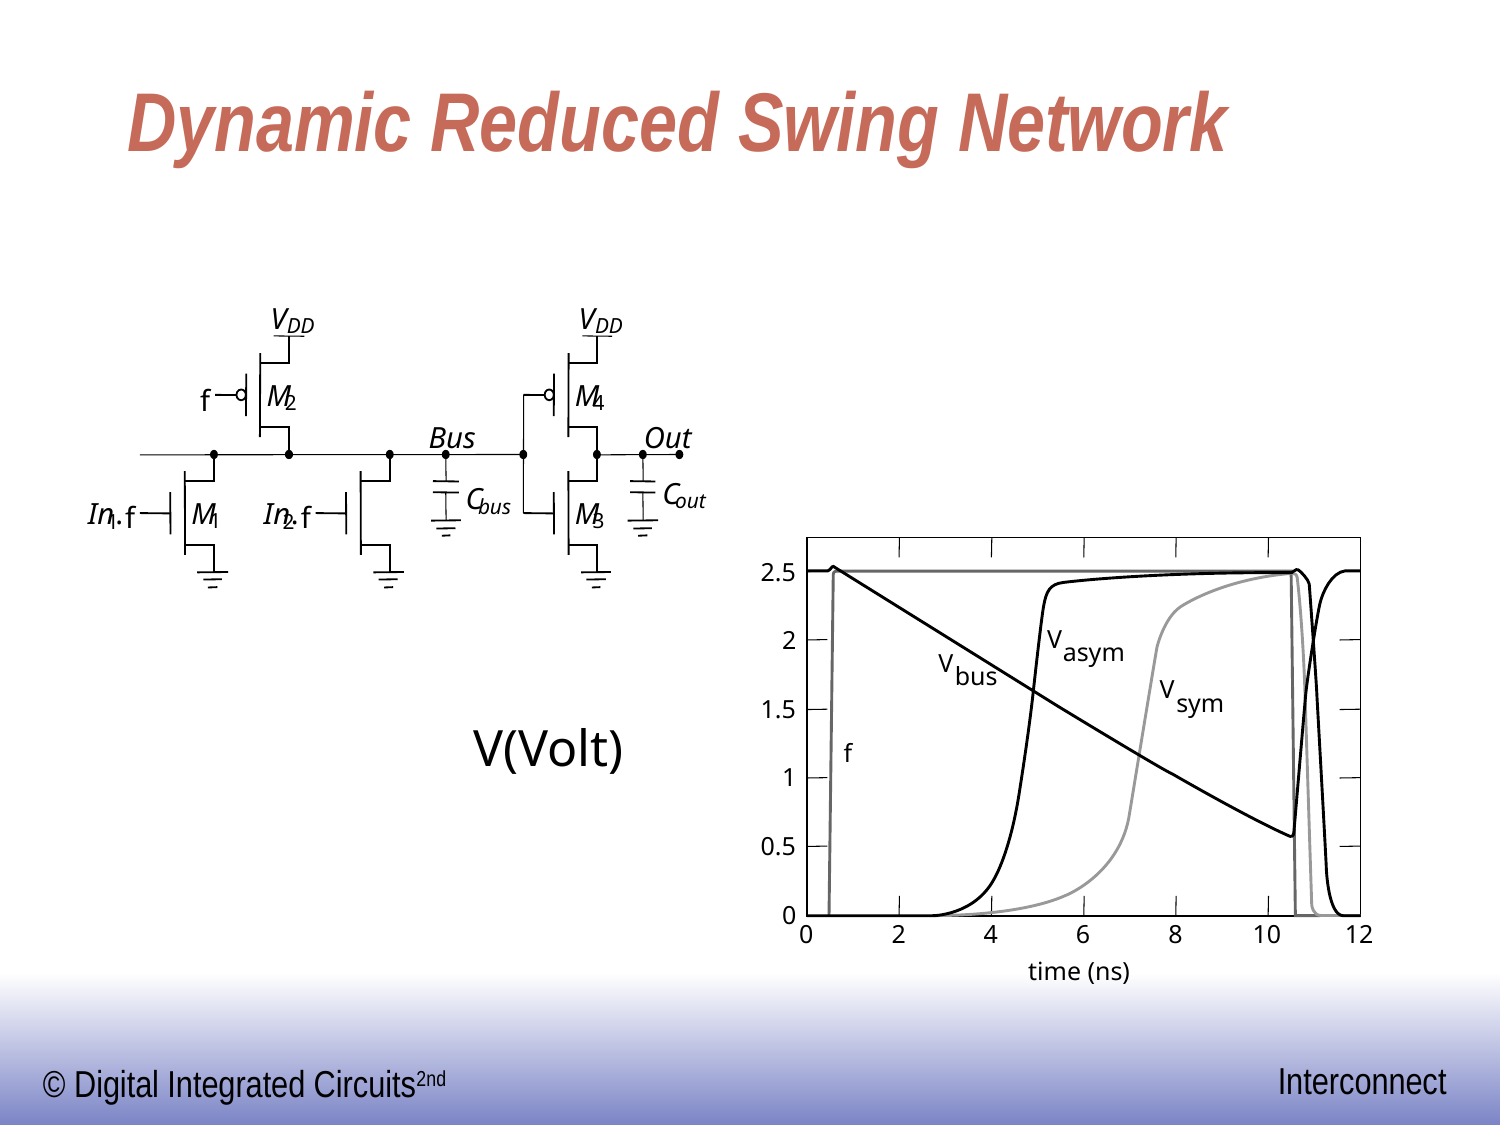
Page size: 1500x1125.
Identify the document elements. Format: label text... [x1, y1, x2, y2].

title Dynamic Reduced Swing Network [112, 62, 1388, 175]
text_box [762, 537, 1372, 985]
text_box V(Volt) [473, 716, 624, 777]
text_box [87, 299, 705, 588]
